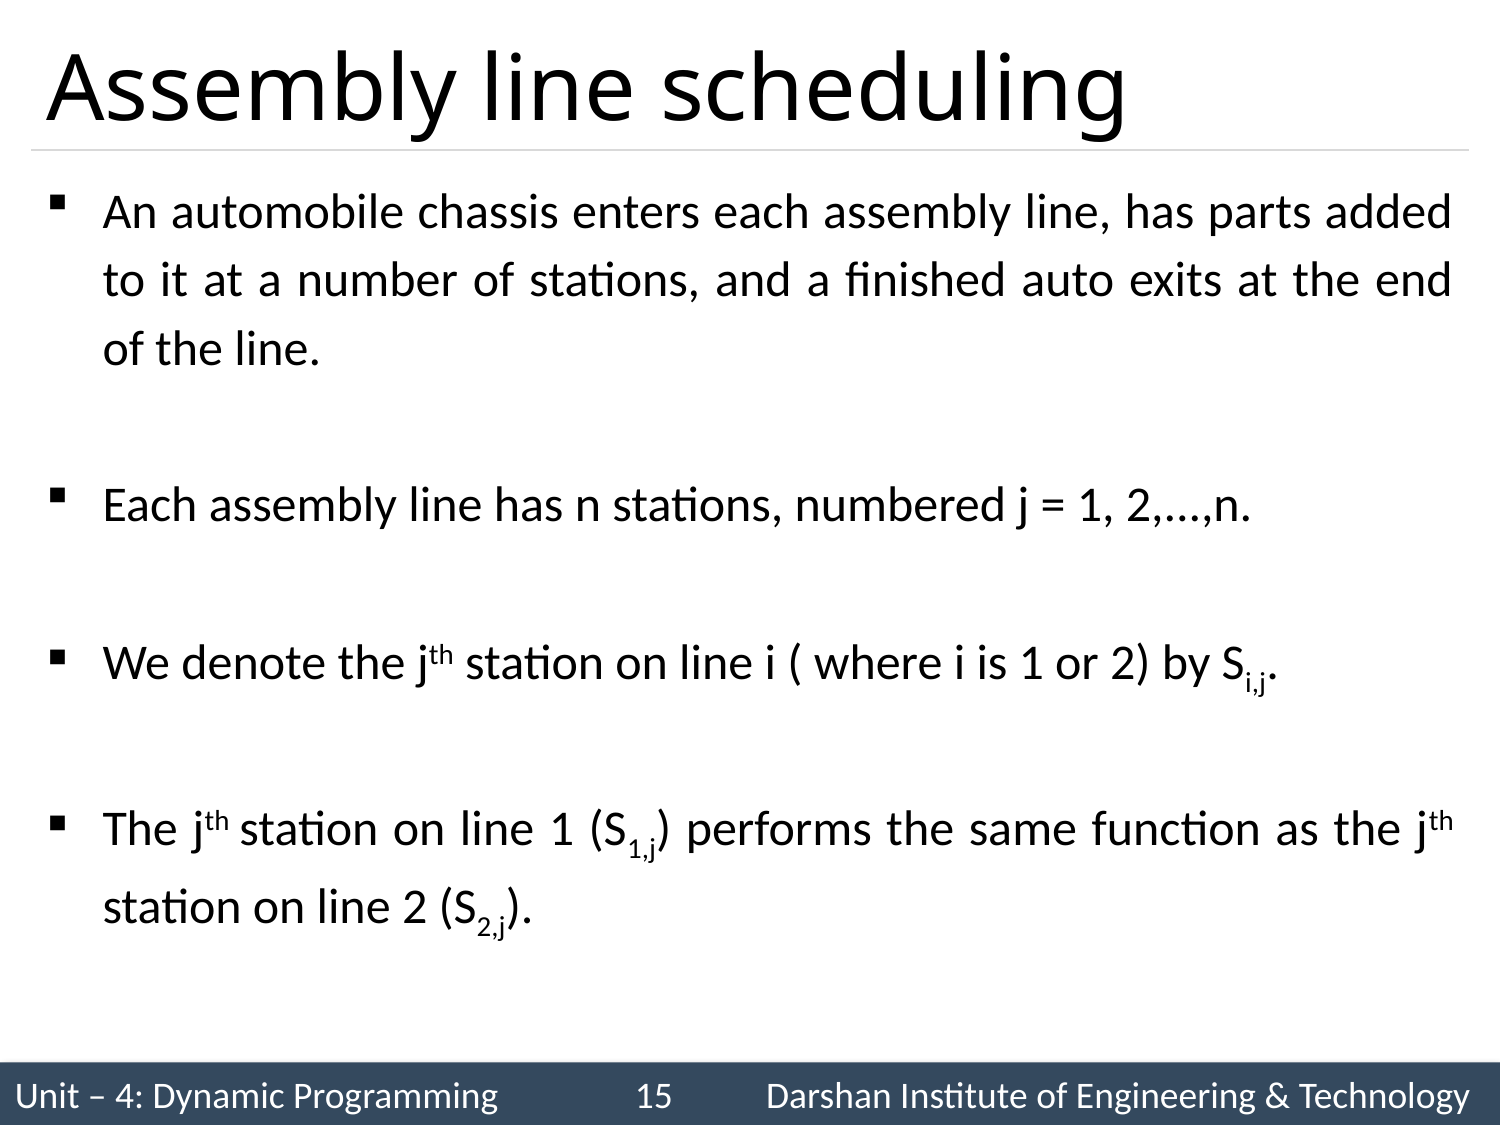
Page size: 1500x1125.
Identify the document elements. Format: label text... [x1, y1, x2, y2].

list An automobile chassis enters each assembly line, has parts added to it at a number of stations, and a finished auto exits at the end of the line. Each assembly line has n stations, numbered j = 1, 2,...,n. We denote the jth station on line i ( where i is 1 or 2) by Si,j. The jth station on line 1 (S1,j) performs the same function as the jth station on line 2 (S2,j). [31, 162, 1469, 1038]
title Assembly line scheduling [31, 17, 1469, 150]
